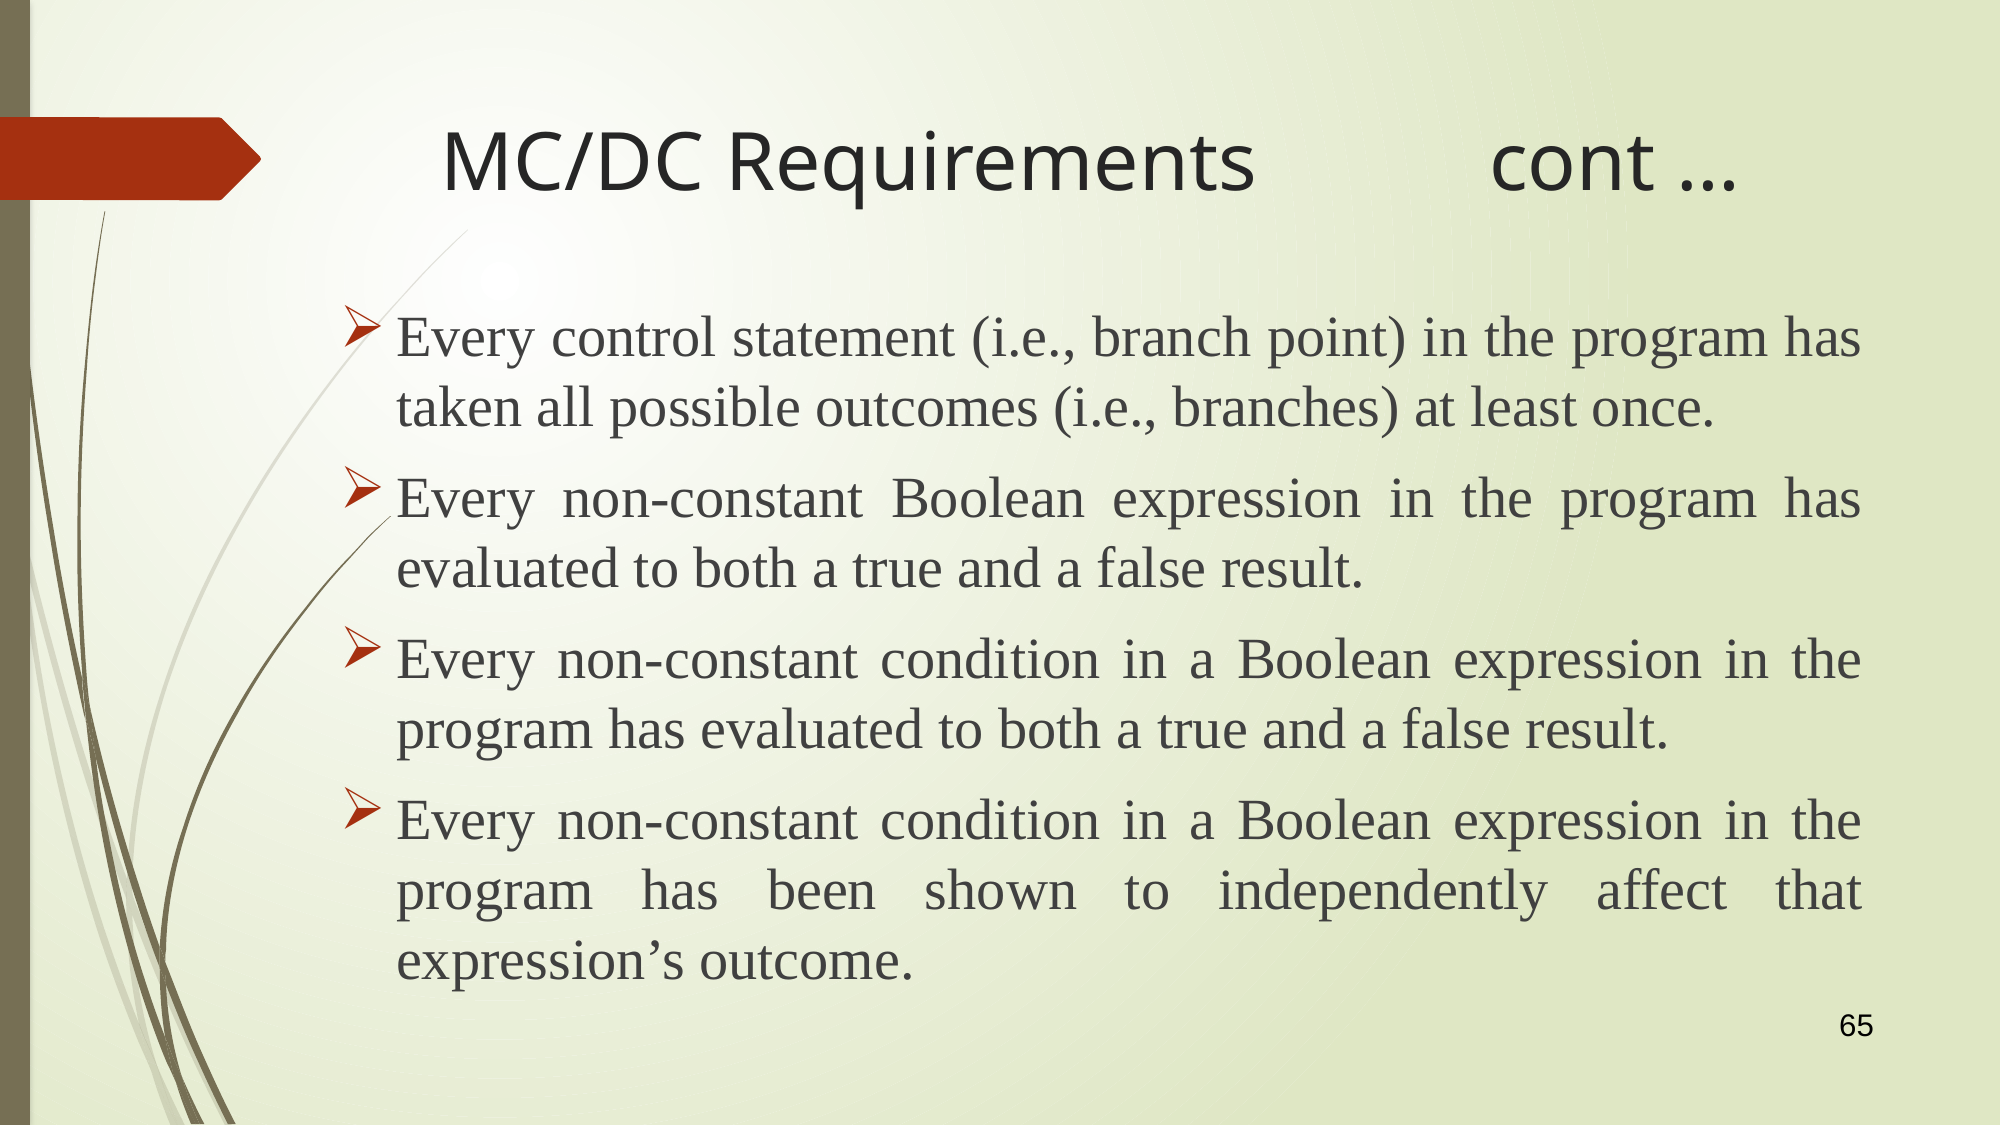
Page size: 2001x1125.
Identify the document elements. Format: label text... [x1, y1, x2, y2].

list Every control statement (i.e., branch point) in the program has taken all possible outcomes (i.e., branches) at least once. Every non-constant Boolean expression in the program has evaluated to both a true and a false result. Every non-constant condition in a Boolean expression in the program has evaluated to both a true and a false result. Every non-constant condition in a Boolean expression in the program has been shown to independently affect that expression’s outcome. [324, 290, 1879, 1005]
text_box MC/DC Requirements cont … [425, 102, 1888, 313]
slide_number 65 [1789, 994, 1890, 1055]
